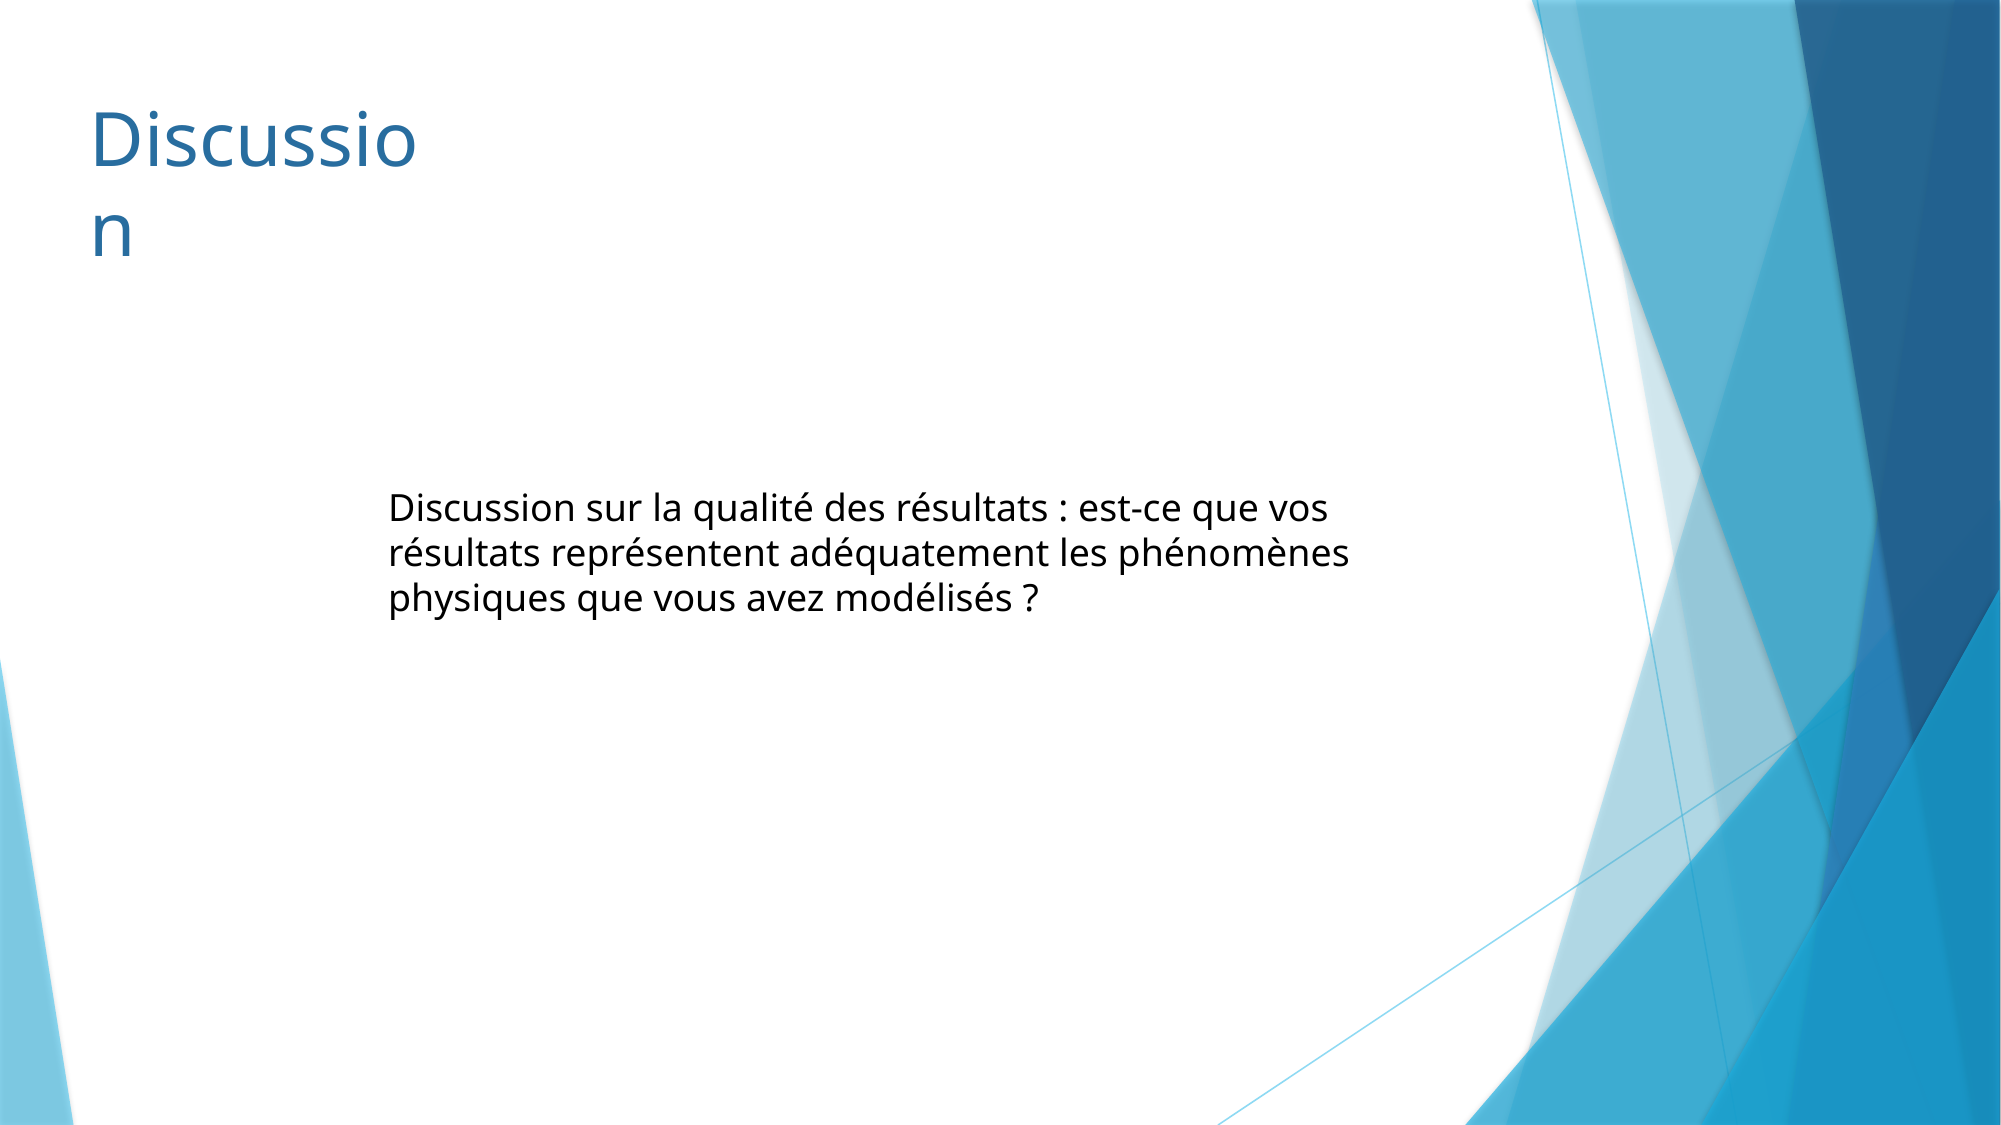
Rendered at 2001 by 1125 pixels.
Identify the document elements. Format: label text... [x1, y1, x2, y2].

text_box Discussion sur la qualité des résultats : est-ce que vos résultats représentent adéquatement les phénomènes physiques que vous avez modélisés ? [373, 477, 1374, 627]
text_box Discussion [74, 83, 470, 205]
